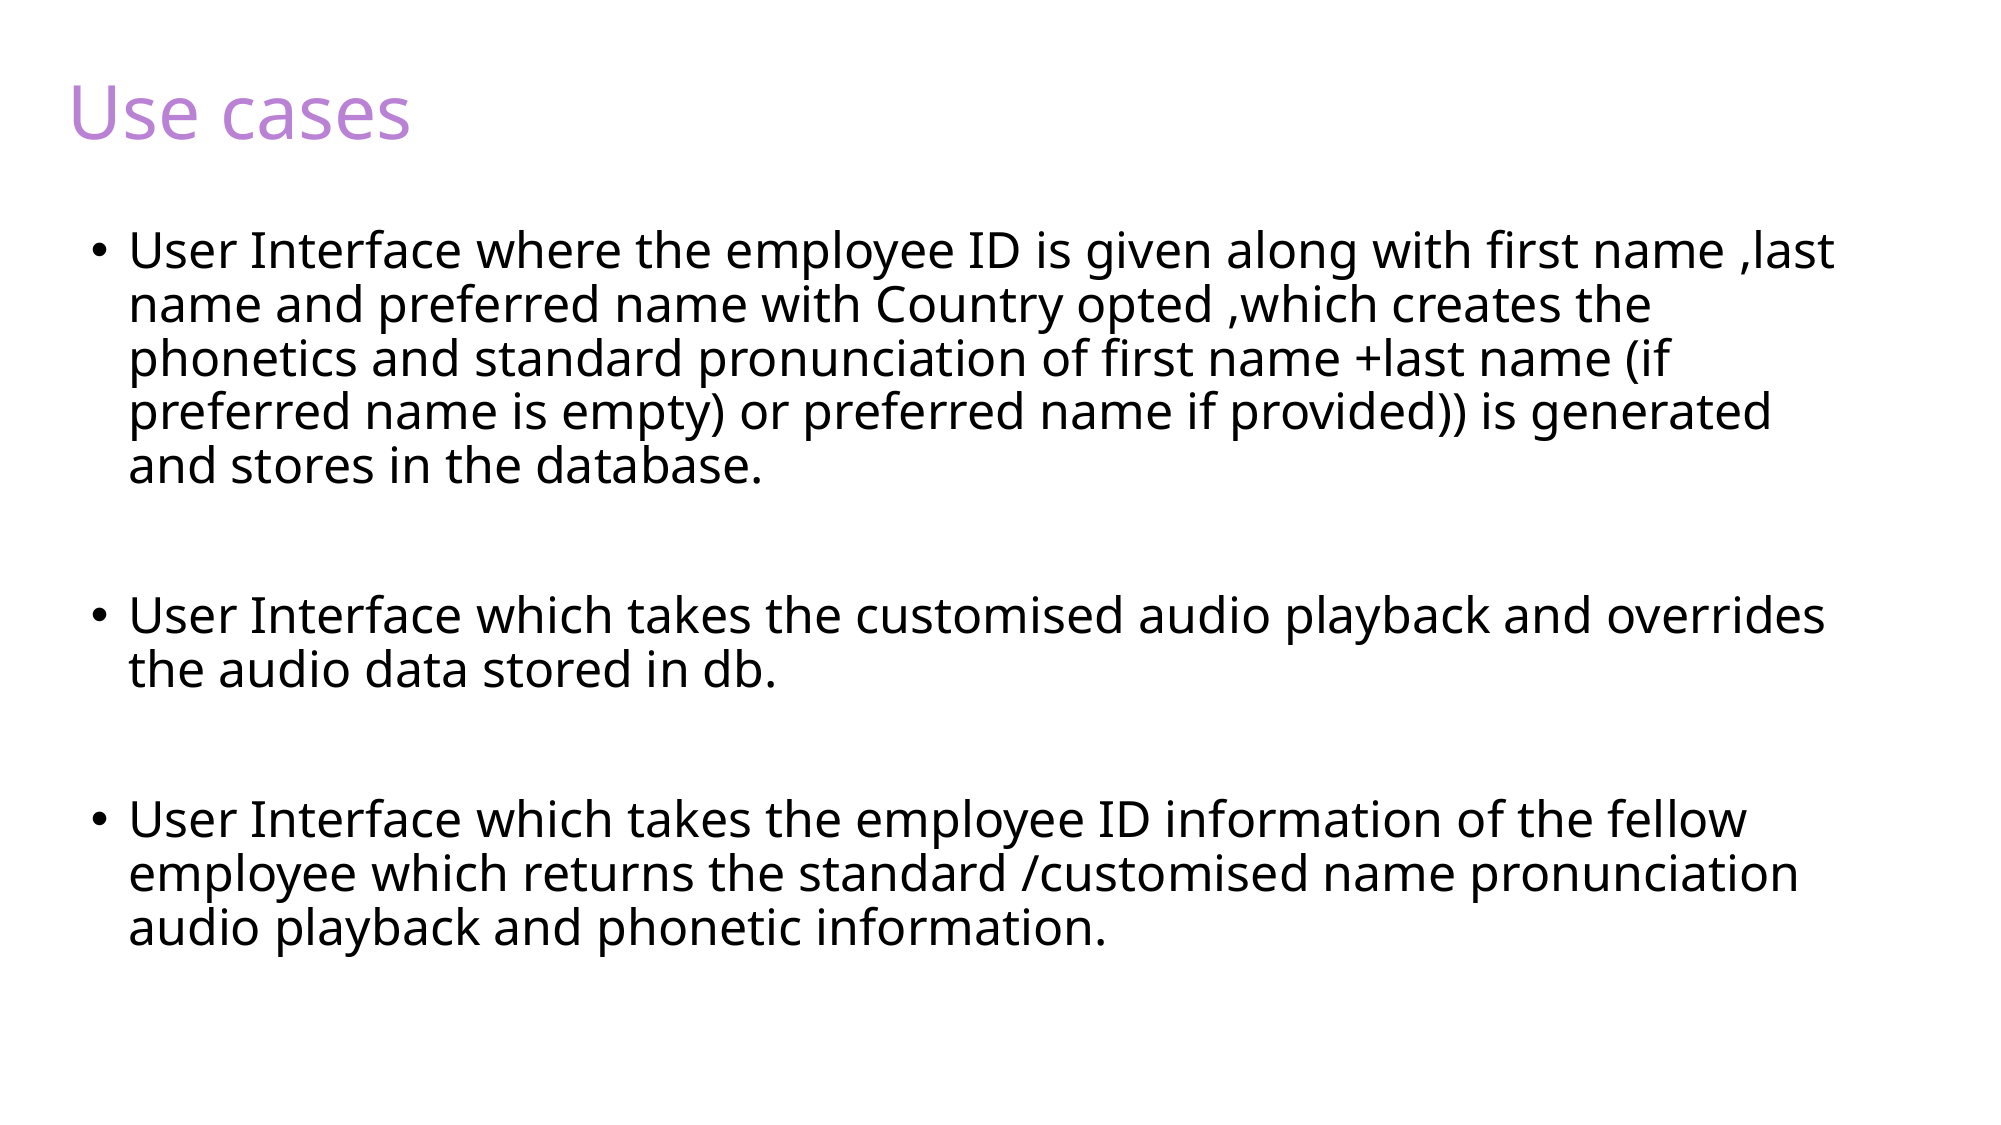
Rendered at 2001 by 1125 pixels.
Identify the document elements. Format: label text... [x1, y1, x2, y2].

text_box User Interface where the employee ID is given along with first name ,last name and preferred name with Country opted ,which creates the phonetics and standard pronunciation of first name +last name (if preferred name is empty) or preferred name if provided)) is generated and stores in the database. User Interface which takes the customised audio playback and overrides the audio data stored in db. User Interface which takes the employee ID information of the fellow employee which returns the standard /customised name pronunciation audio playback and phonetic information. [76, 217, 1853, 964]
list Use cases [53, 55, 1952, 175]
